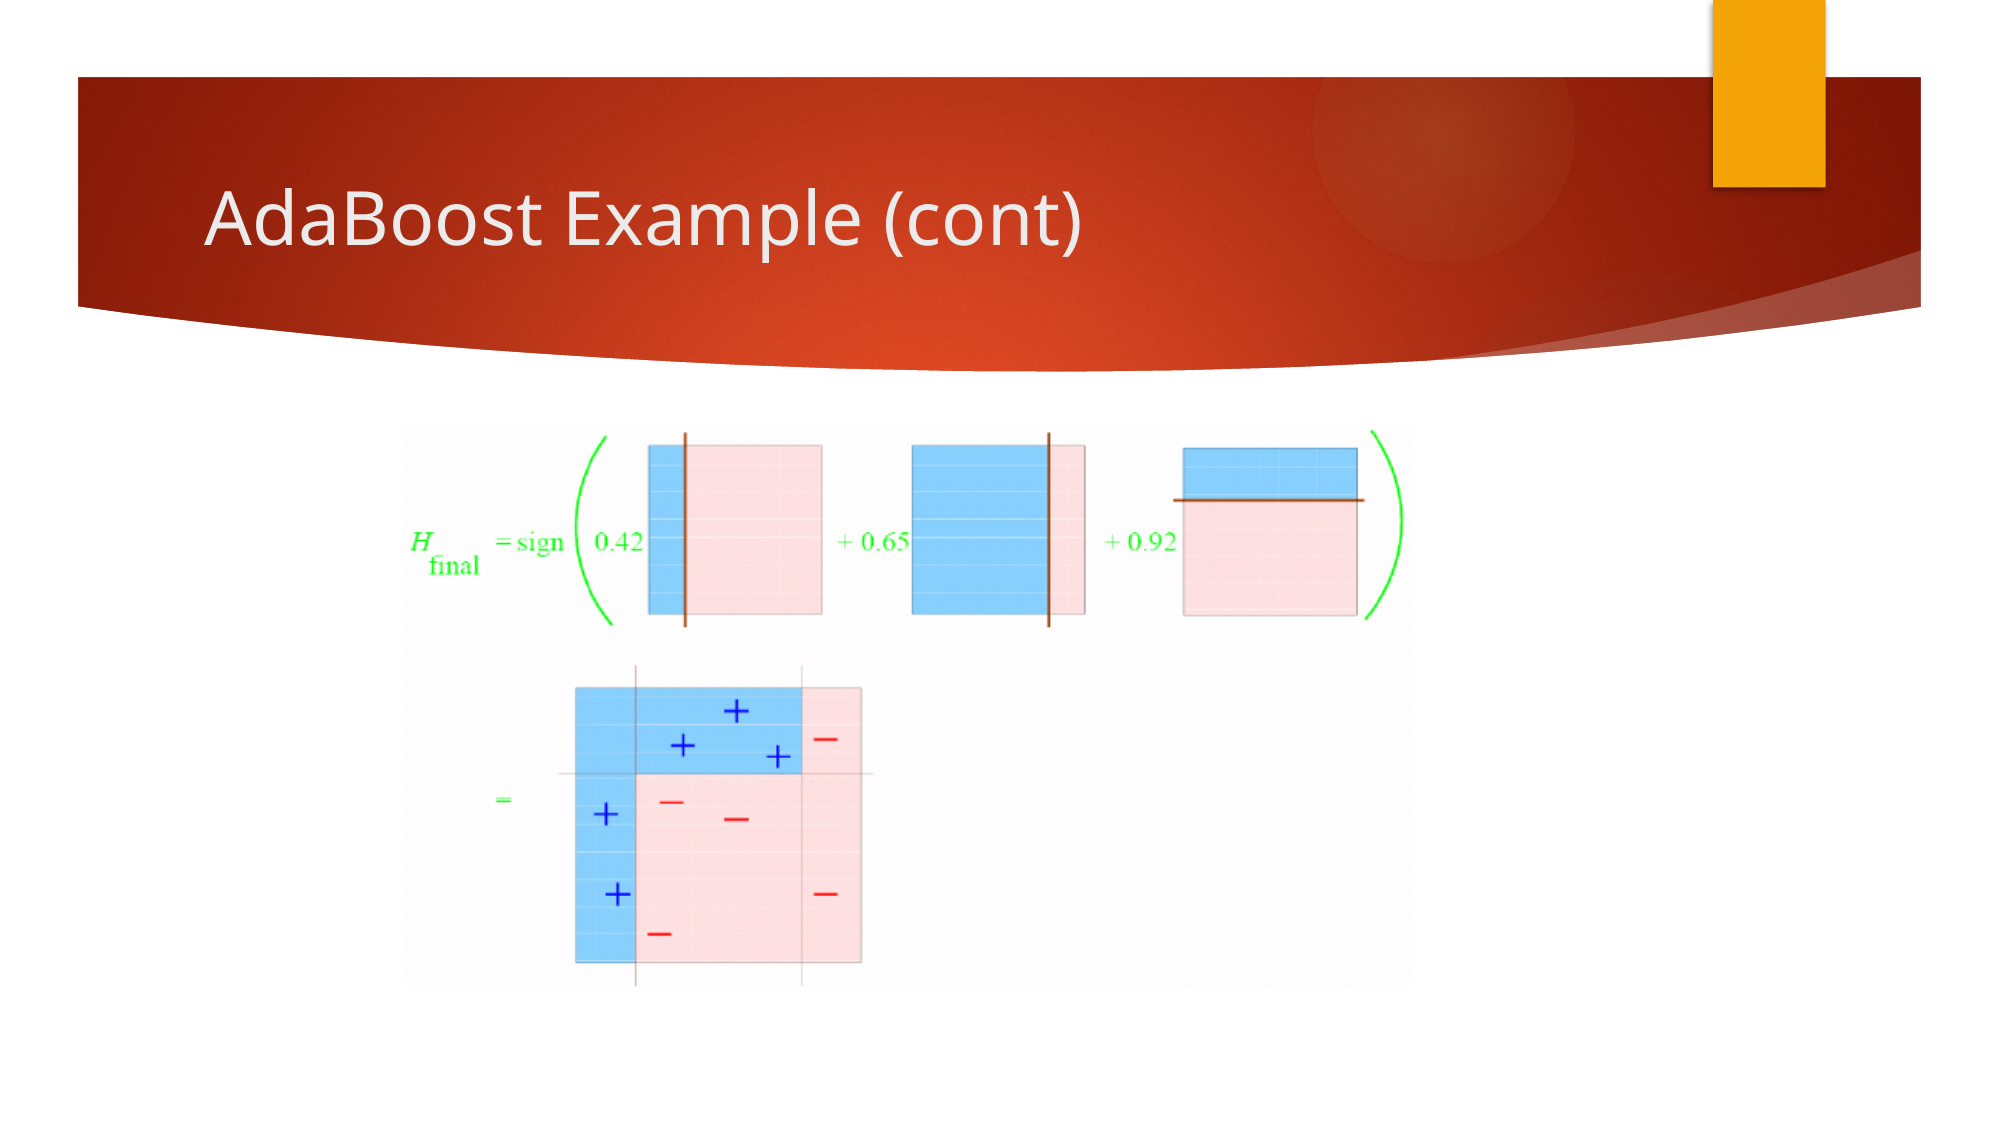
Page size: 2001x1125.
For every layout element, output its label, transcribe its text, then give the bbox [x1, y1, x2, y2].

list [403, 425, 1413, 987]
title AdaBoost Example (cont) [189, 155, 1627, 275]
